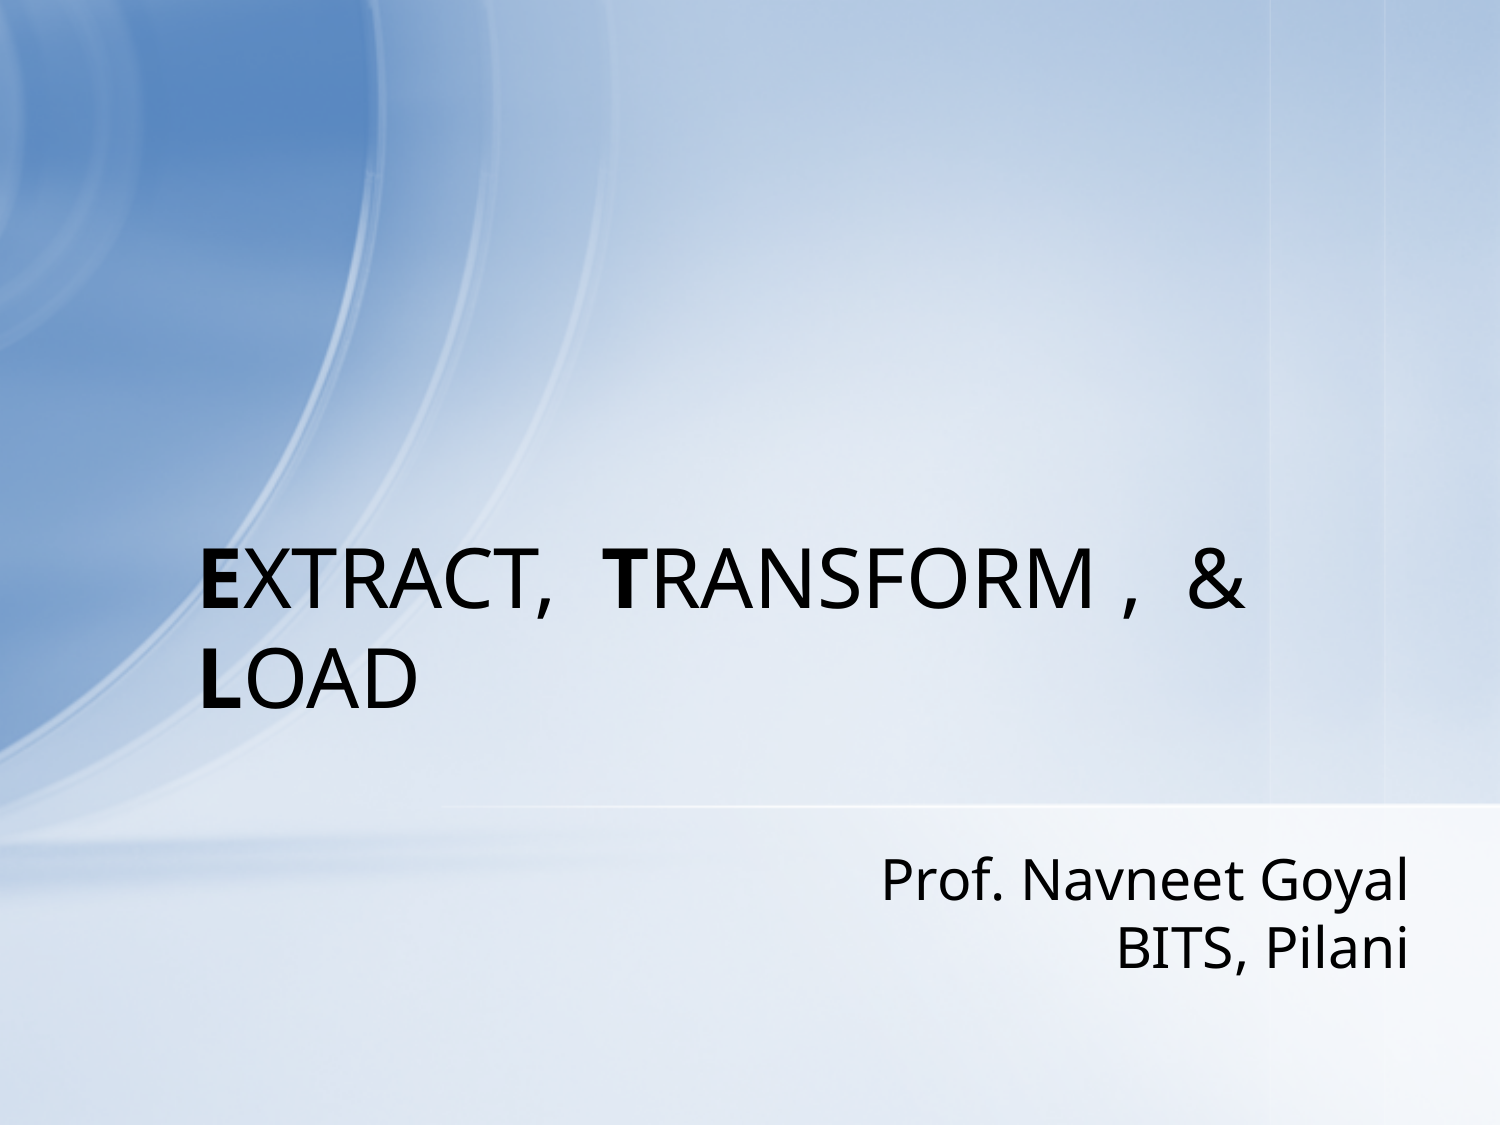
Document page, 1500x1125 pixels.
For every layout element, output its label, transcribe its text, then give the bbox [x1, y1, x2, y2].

subtitle Prof. Navneet Goyal BITS, Pilani [408, 835, 1425, 988]
picture [0, 0, 1500, 1125]
title EXTRACT, TRANSFORM , & LOAD [181, 591, 1475, 833]
